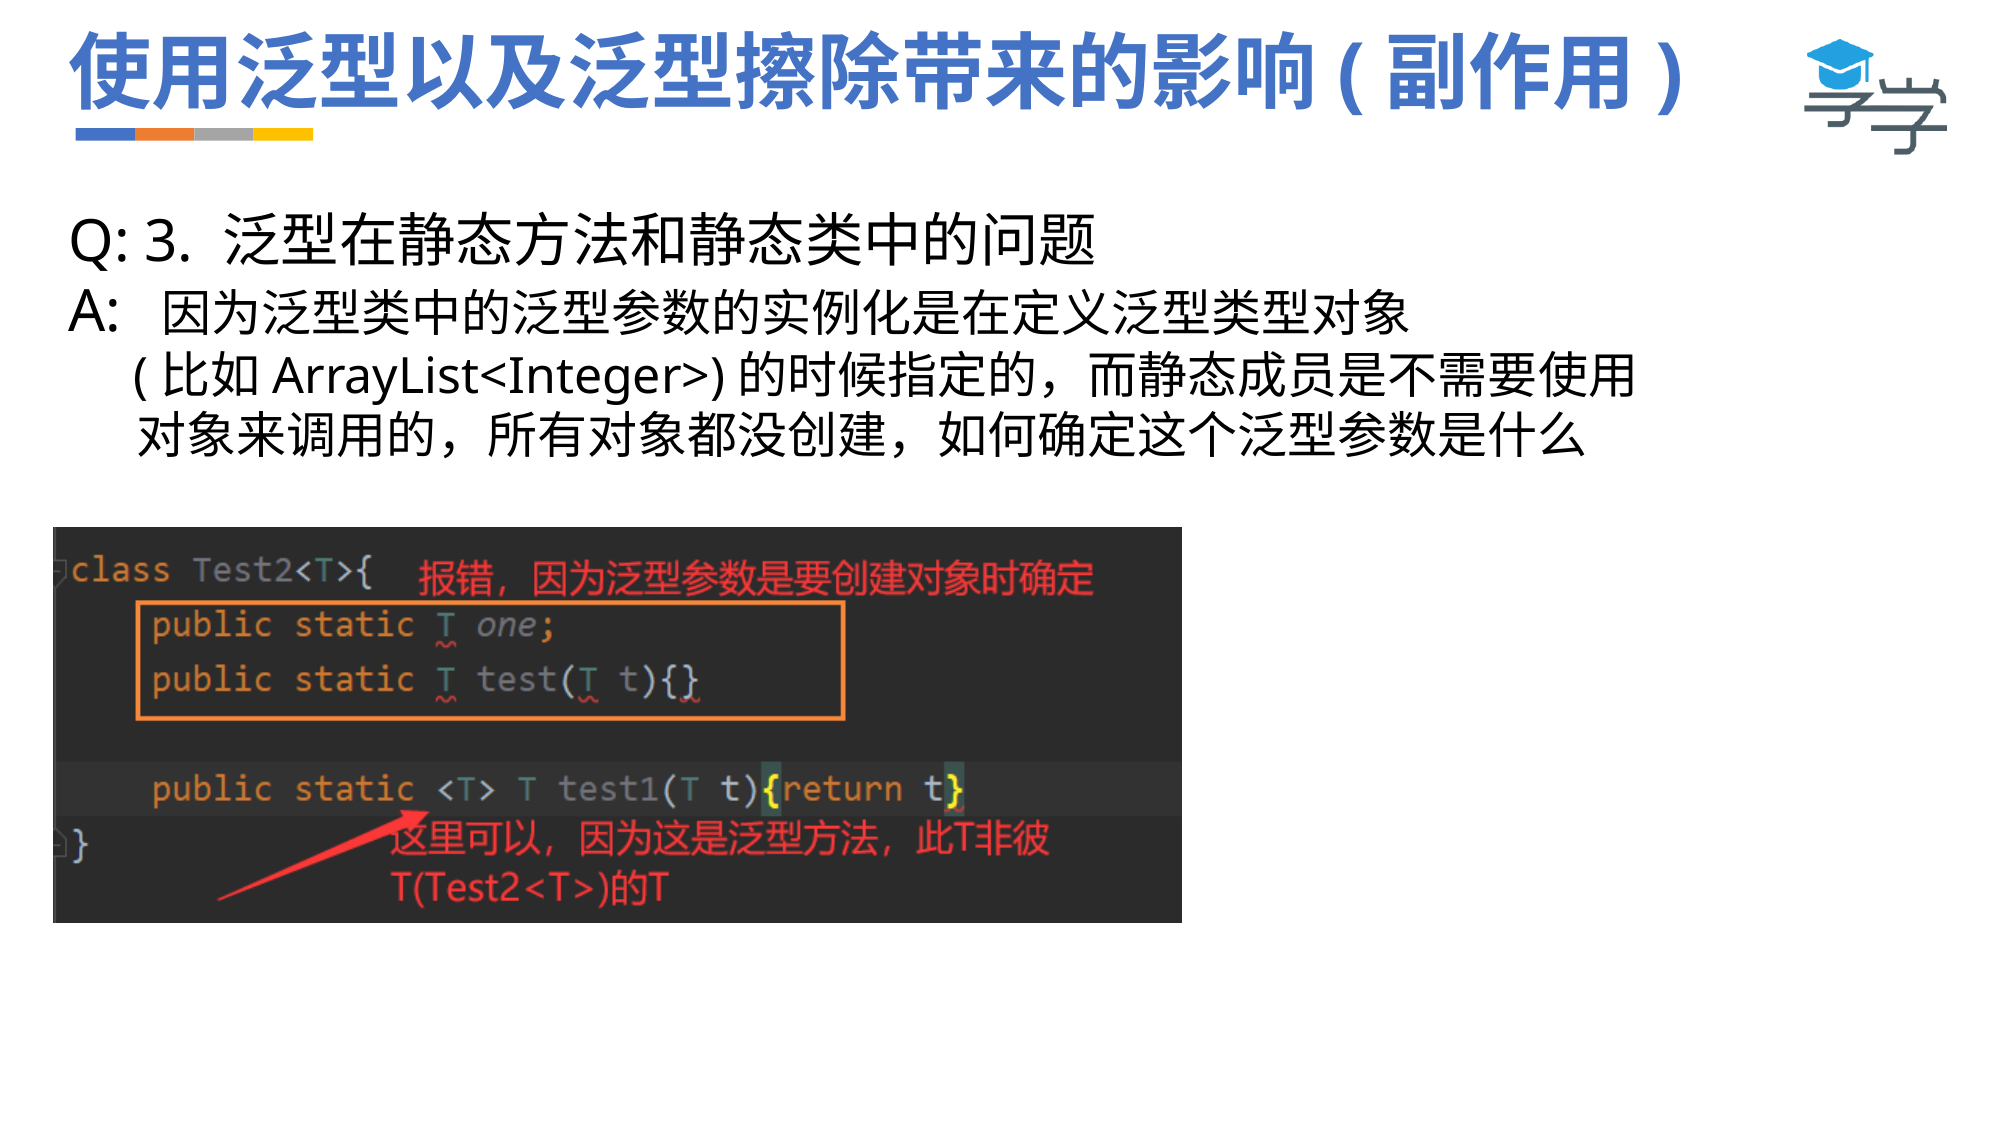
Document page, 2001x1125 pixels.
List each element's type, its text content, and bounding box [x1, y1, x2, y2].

title 使用泛型以及泛型擦除带来的影响(副作用) [53, 20, 1779, 129]
text_box Q: 3. 泛型在静态方法和静态类中的问题 A: 因为泛型类中的泛型参数的实例化是在定义泛型类型对象 (比如ArrayList<Integer>)的时候指定的，而静态成员是不需要使用 对象来调用的，所有对象都没创建，如何确定这个泛型参数是什么 [53, 196, 1882, 471]
picture [53, 527, 1182, 923]
picture [1799, 20, 1952, 173]
